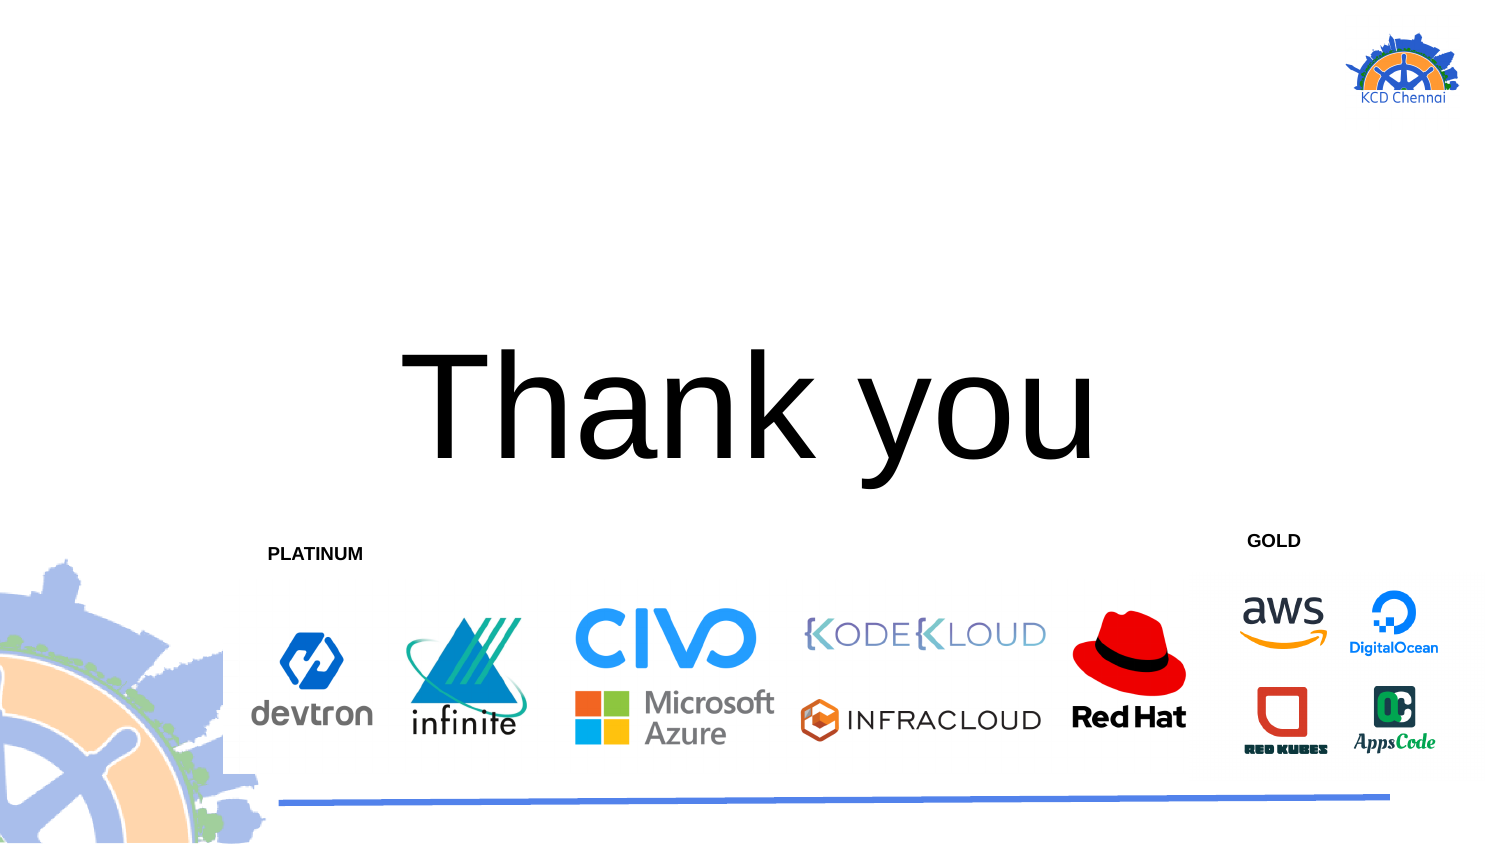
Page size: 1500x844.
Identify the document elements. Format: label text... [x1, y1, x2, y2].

picture [1345, 15, 1460, 130]
title Thank you [51, 181, 1449, 504]
picture [0, 472, 1485, 844]
